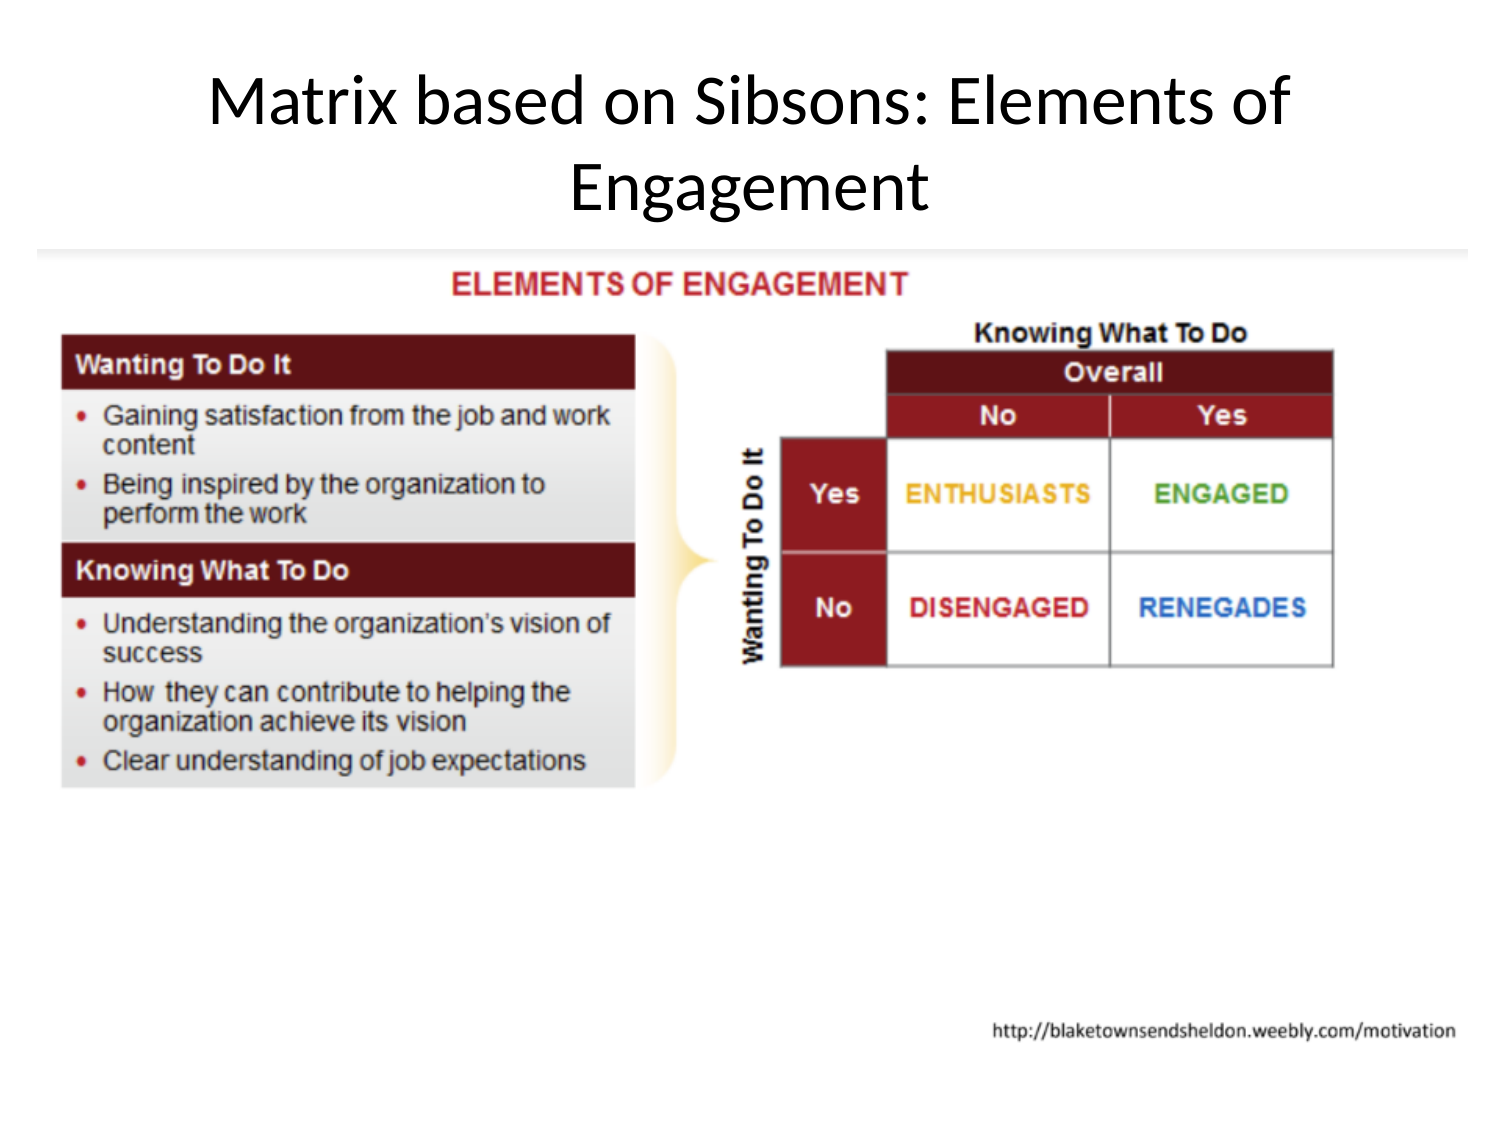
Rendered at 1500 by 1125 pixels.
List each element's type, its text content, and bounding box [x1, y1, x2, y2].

picture [37, 249, 1468, 1057]
title Matrix based on Sibsons: Elements of Engagement [75, 45, 1425, 233]
